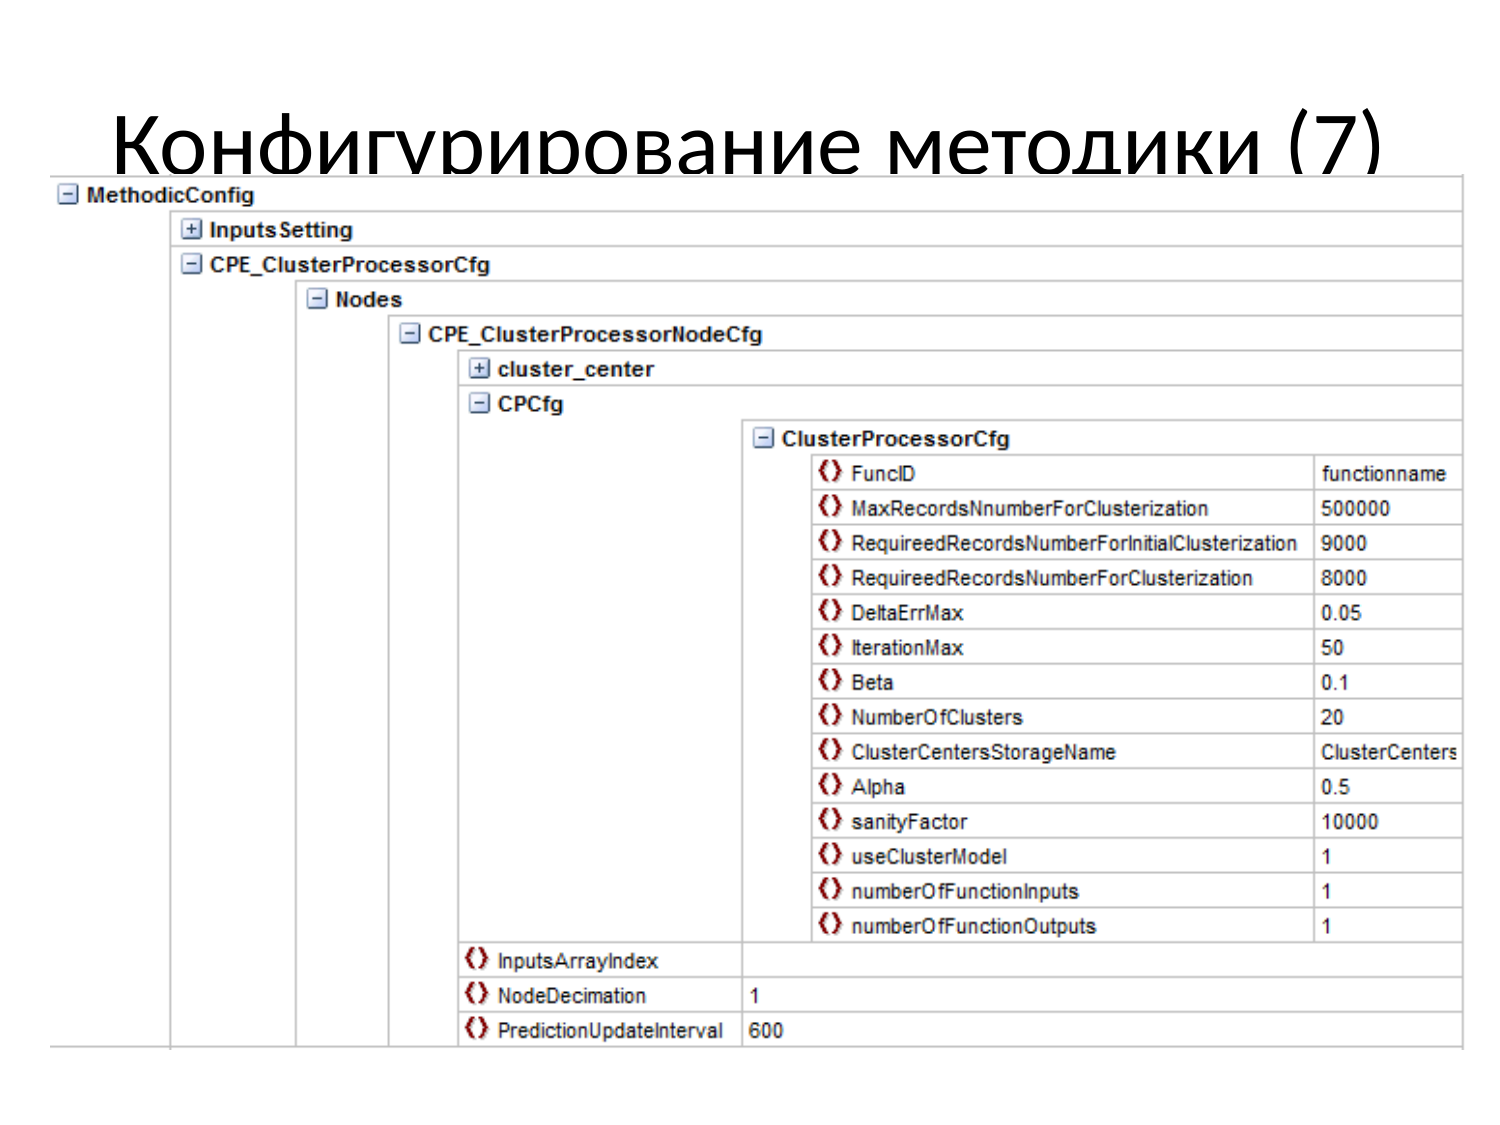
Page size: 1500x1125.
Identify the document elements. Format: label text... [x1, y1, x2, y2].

picture [49, 174, 1472, 1051]
title Конфигурирование методики (7) [75, 45, 1425, 173]
